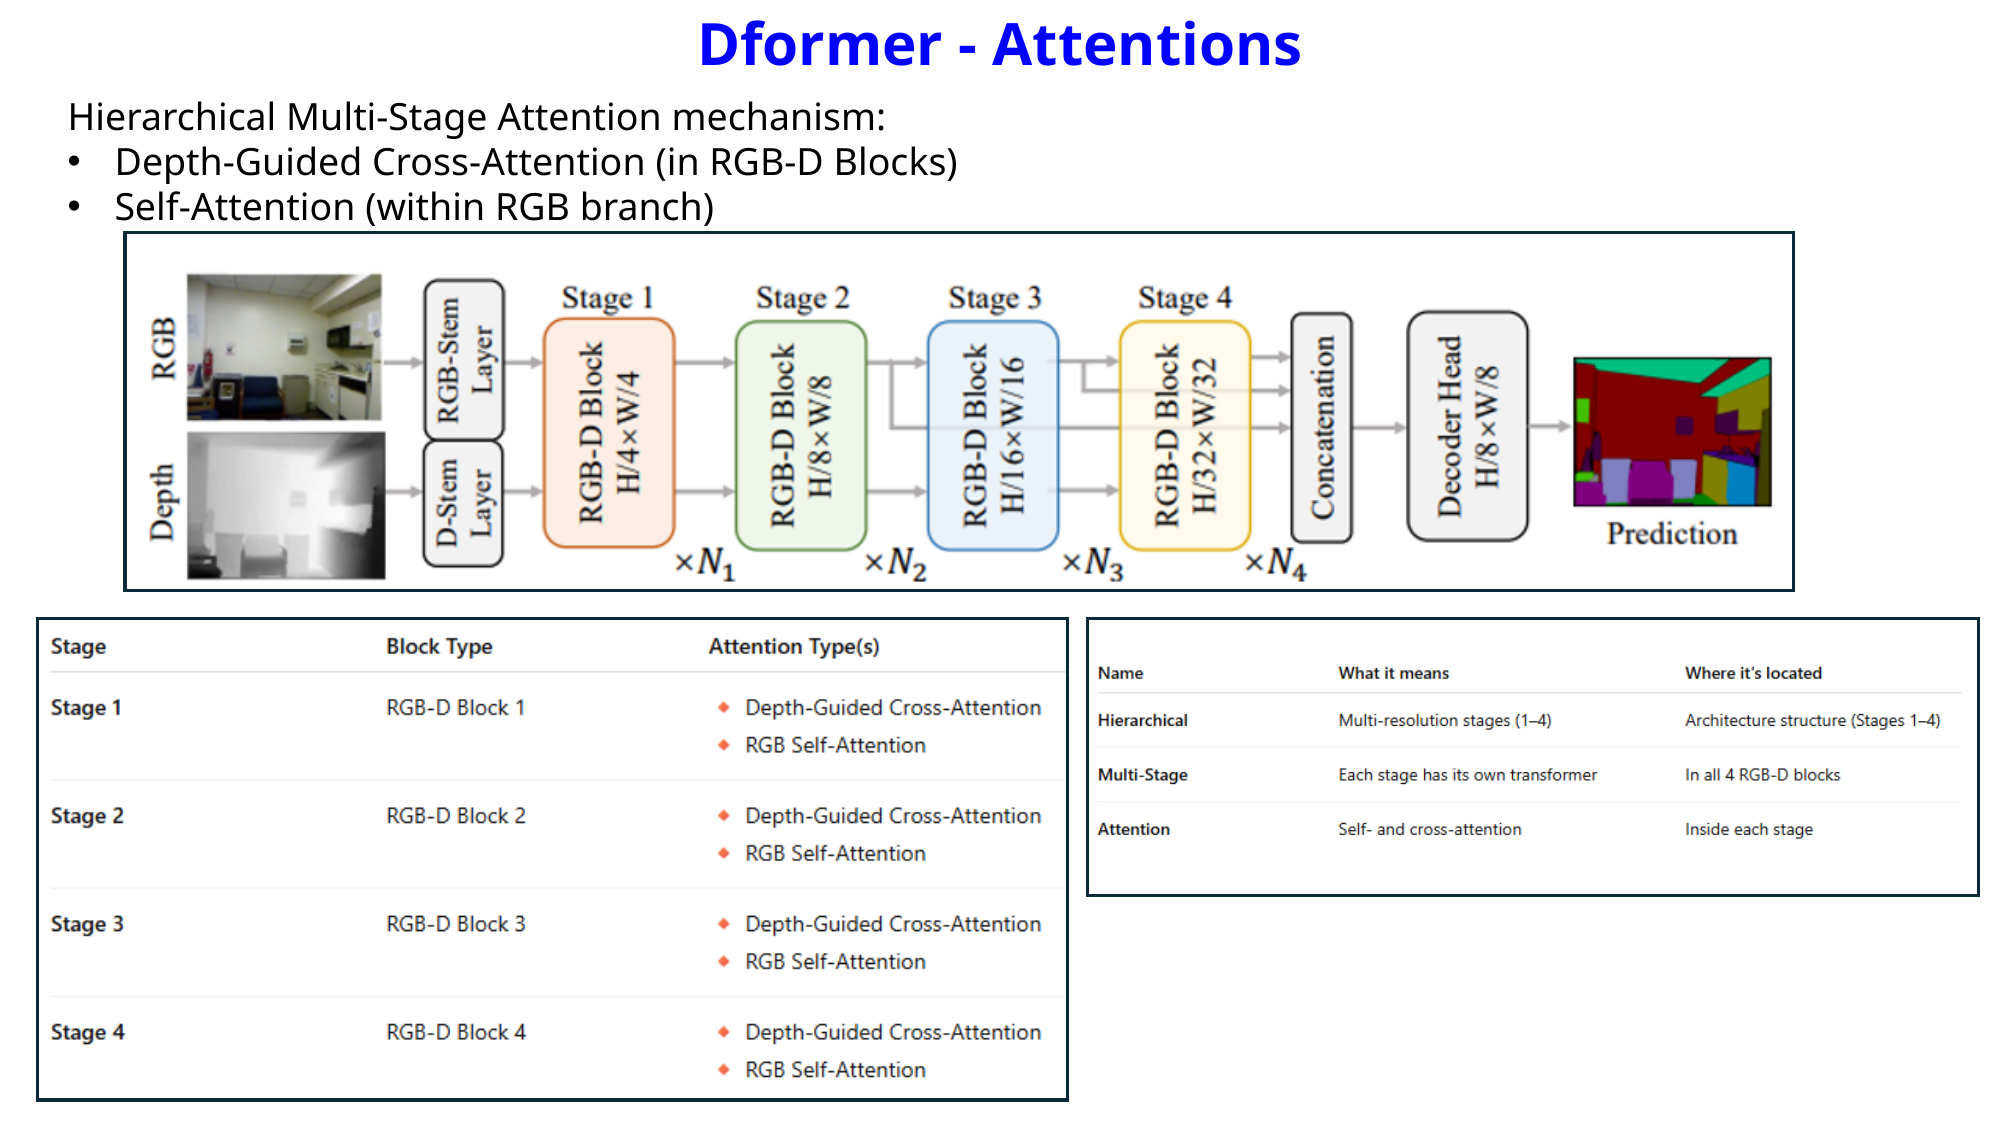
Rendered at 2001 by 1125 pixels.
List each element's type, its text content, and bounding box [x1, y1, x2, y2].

picture [1086, 662, 1961, 852]
text_box Hierarchical Multi-Stage Attention mechanism: Depth-Guided Cross-Attention (in RGB-D Blocks) Self-Attention (within RGB branch) [52, 85, 1053, 236]
text_box Dformer - Attentions [0, 0, 2000, 85]
text_box [1086, 617, 1980, 897]
text_box [123, 231, 1795, 592]
picture [37, 618, 1069, 1101]
picture [124, 236, 1795, 596]
